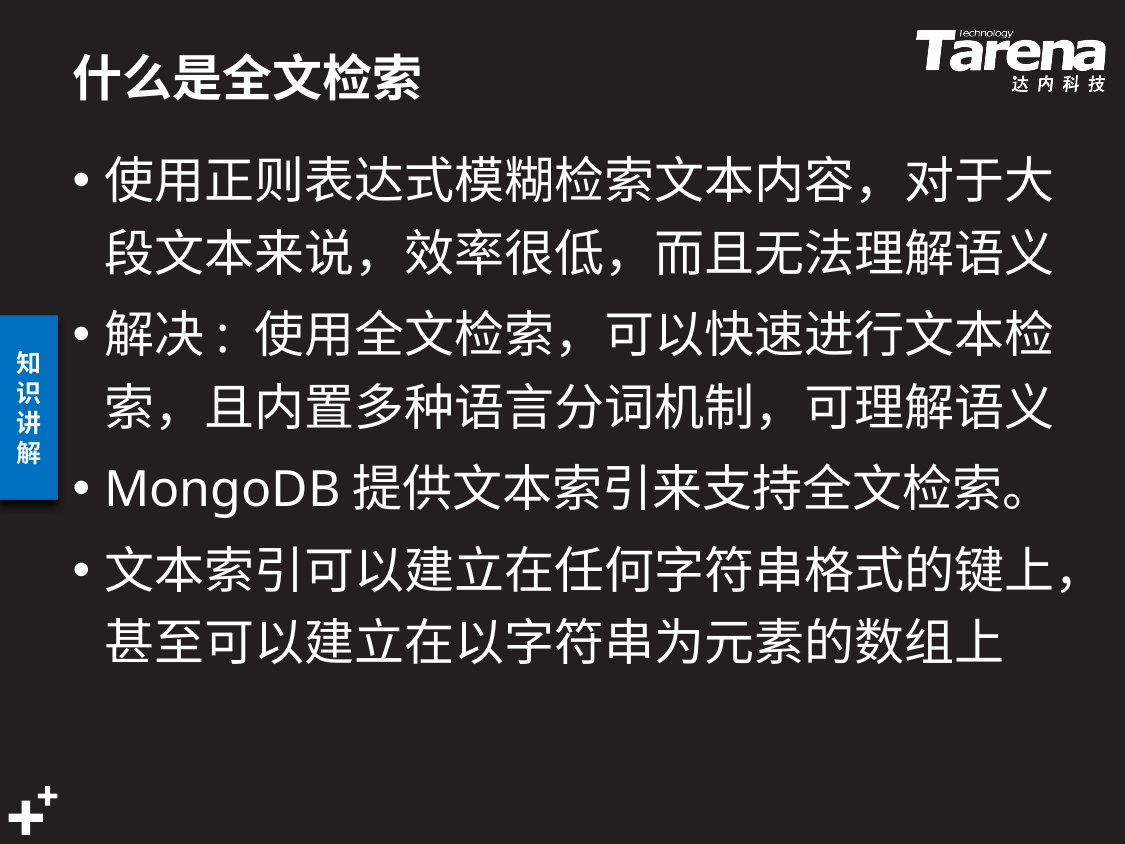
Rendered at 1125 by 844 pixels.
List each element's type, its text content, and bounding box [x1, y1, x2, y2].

picture [916, 30, 1106, 92]
title 什么是全文检索 [57, 32, 891, 120]
list 使用正则表达式模糊检索文本内容，对于大段文本来说，效率很低，而且无法理解语义 解决: 使用全文检索，可以快速进行文本检索，且内置多种语言分词机制，可理解语义 MongoDB提供文本索引来支持全文检索。 文本索引可以建立在任何字符串格式的键上，甚至可以建立在以字符串为元素的数组上 [57, 129, 1083, 331]
